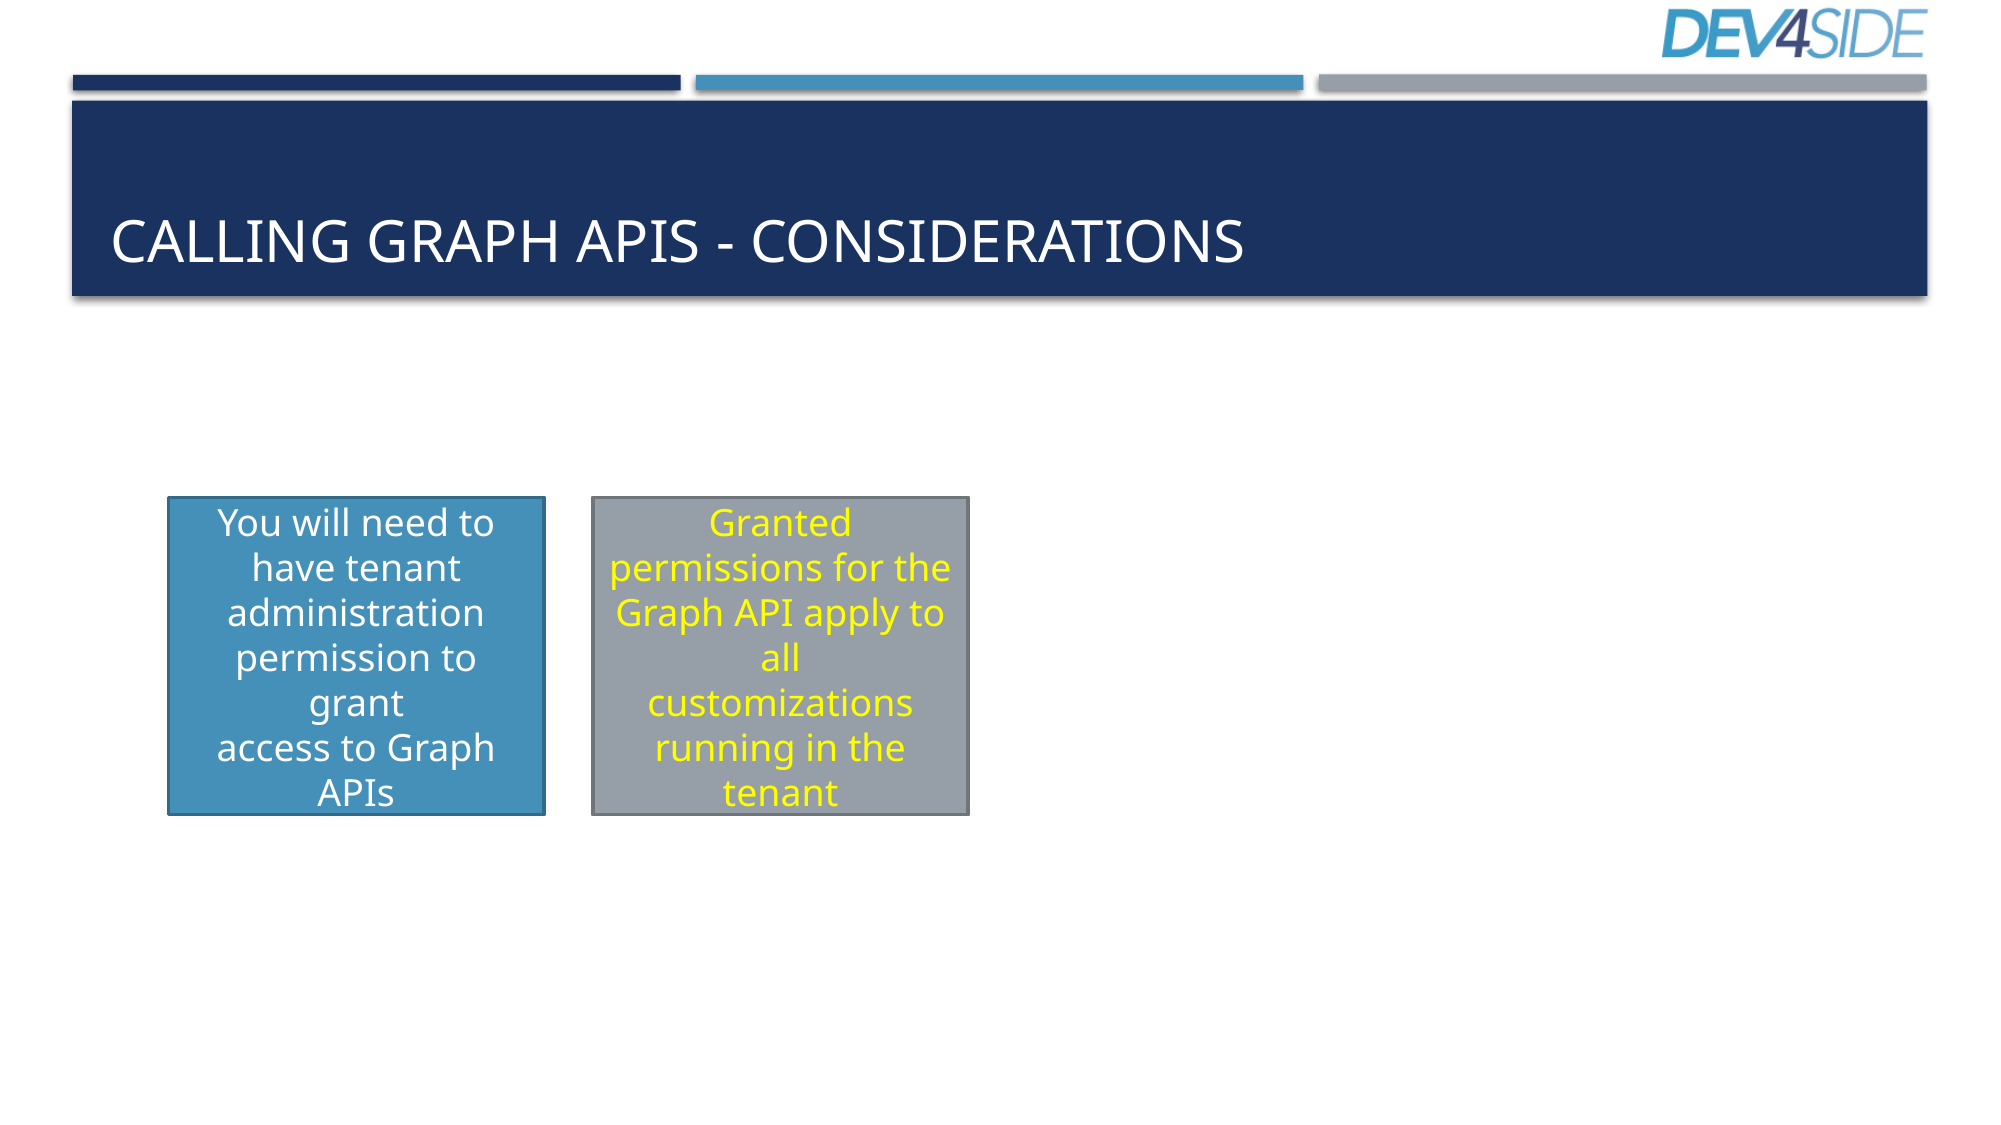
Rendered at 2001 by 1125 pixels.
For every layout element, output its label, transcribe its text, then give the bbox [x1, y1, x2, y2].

title Calling GRAPH apis - Considerations [95, 115, 1905, 282]
text_box Granted permissions for the Graph API apply to all customizations running in the tenant [591, 496, 970, 816]
text_box You will need to have tenant administration permission to grant access to Graph APIs [167, 496, 546, 816]
picture [1660, 0, 1932, 67]
